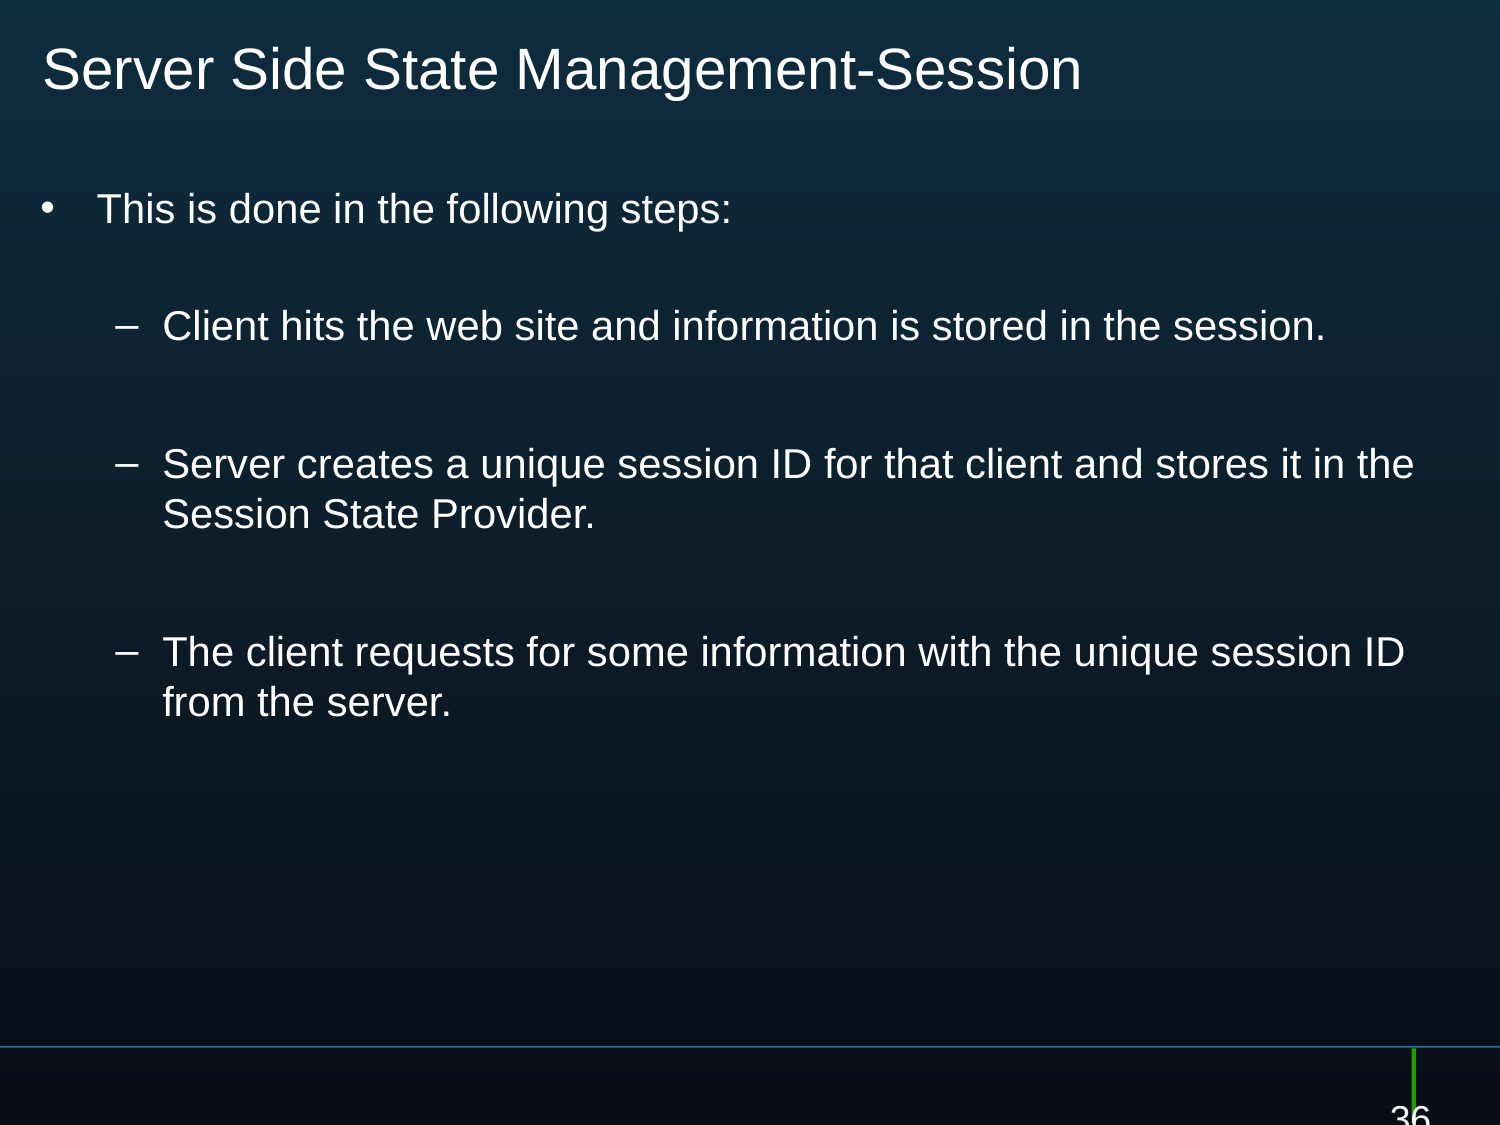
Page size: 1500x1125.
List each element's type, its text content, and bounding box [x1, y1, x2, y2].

list This is done in the following steps: Client hits the web site and information is stored in the session. Server creates a unique session ID for that client and stores it in the Session State Provider. The client requests for some information with the unique session ID from the server. [25, 174, 1450, 980]
title Server Side State Management-Session [27, 23, 1153, 112]
slide_number 36 [1374, 1087, 1496, 1125]
